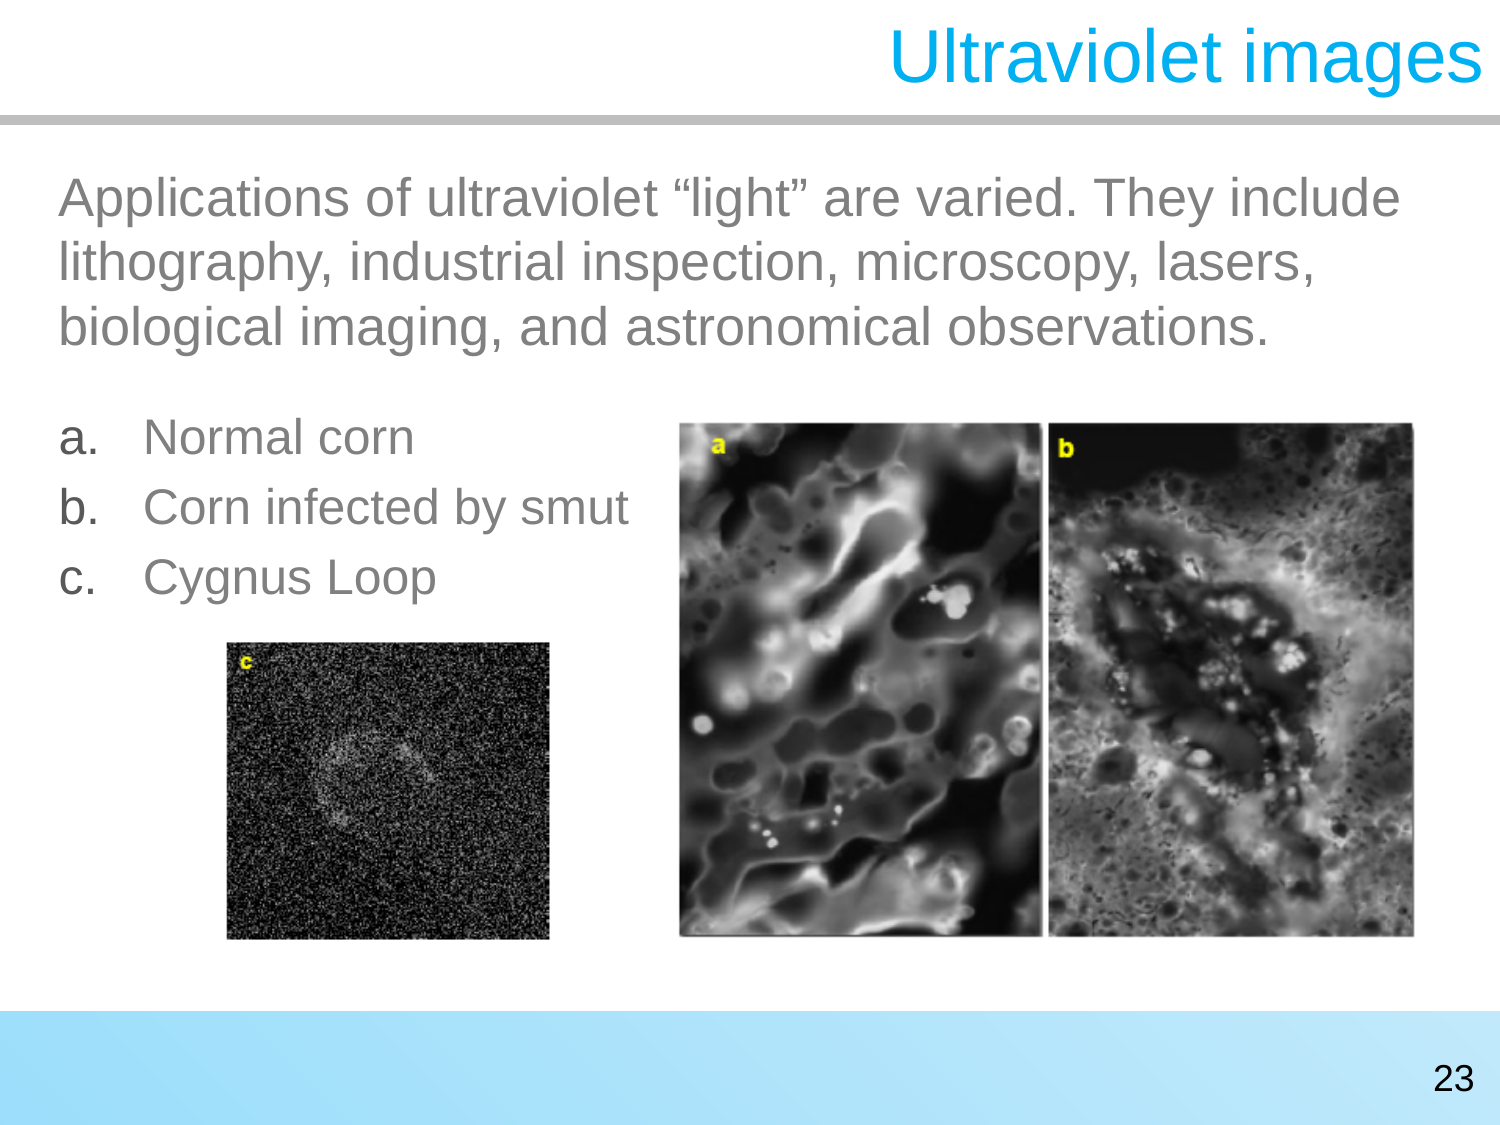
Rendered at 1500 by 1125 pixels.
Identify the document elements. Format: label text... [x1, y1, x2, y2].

title Ultraviolet images [0, 0, 1500, 121]
text_box Applications of ultraviolet “light” are varied. They include lithography, industrial inspection, microscopy, lasers, biological imaging, and astronomical observations. [43, 154, 1467, 359]
picture [224, 638, 557, 944]
text_box Normal corn Corn infected by smut Cygnus Loop [43, 396, 856, 644]
picture [676, 414, 1424, 944]
